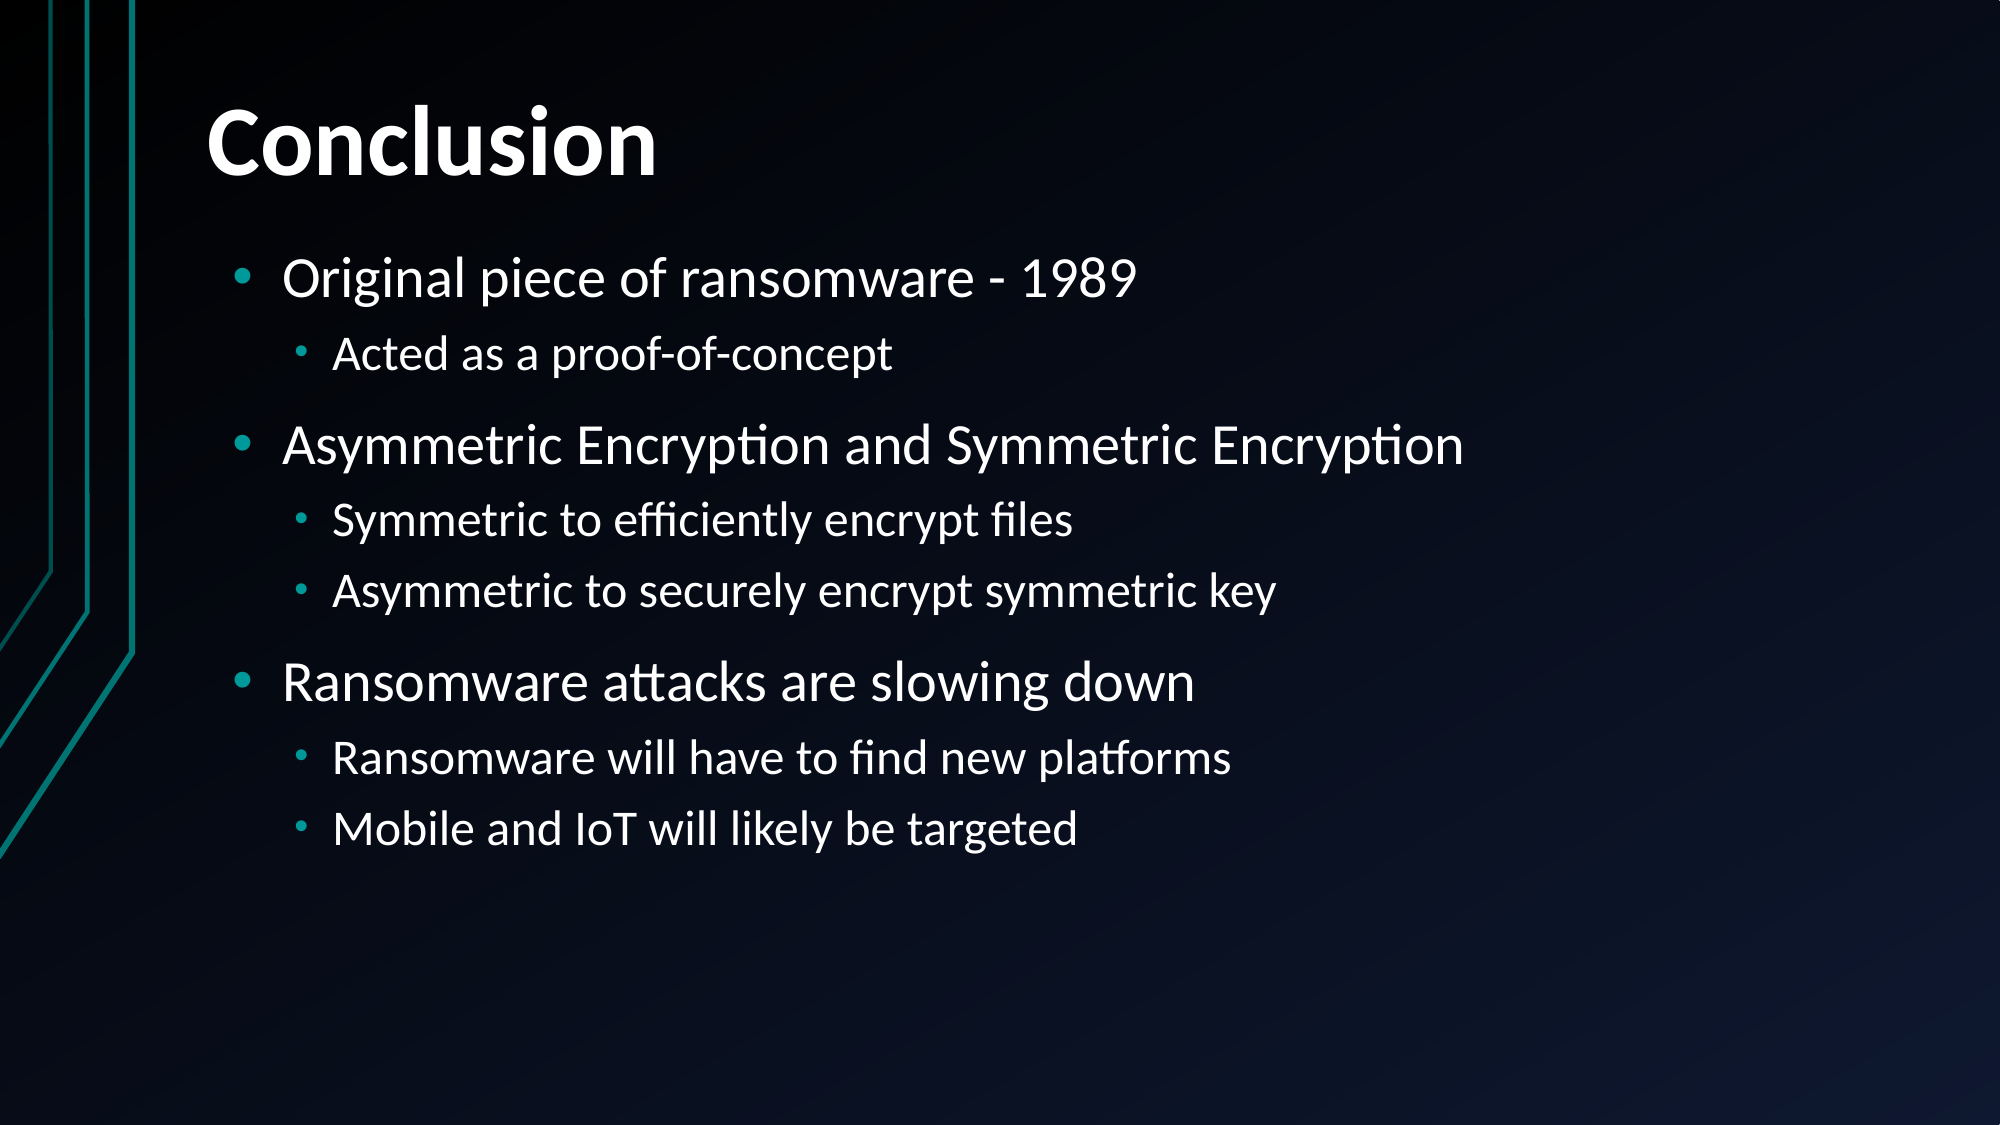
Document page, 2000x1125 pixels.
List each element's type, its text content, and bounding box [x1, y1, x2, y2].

text_box Conclusion [187, 75, 1188, 207]
list Original piece of ransomware - 1989 Acted as a proof-of-concept Asymmetric Encryption and Symmetric Encryption Symmetric to efficiently encrypt files Asymmetric to securely encrypt symmetric key Ransomware attacks are slowing down Ransomware will have to find new platforms Mobile and IoT will likely be targeted [212, 237, 1737, 975]
